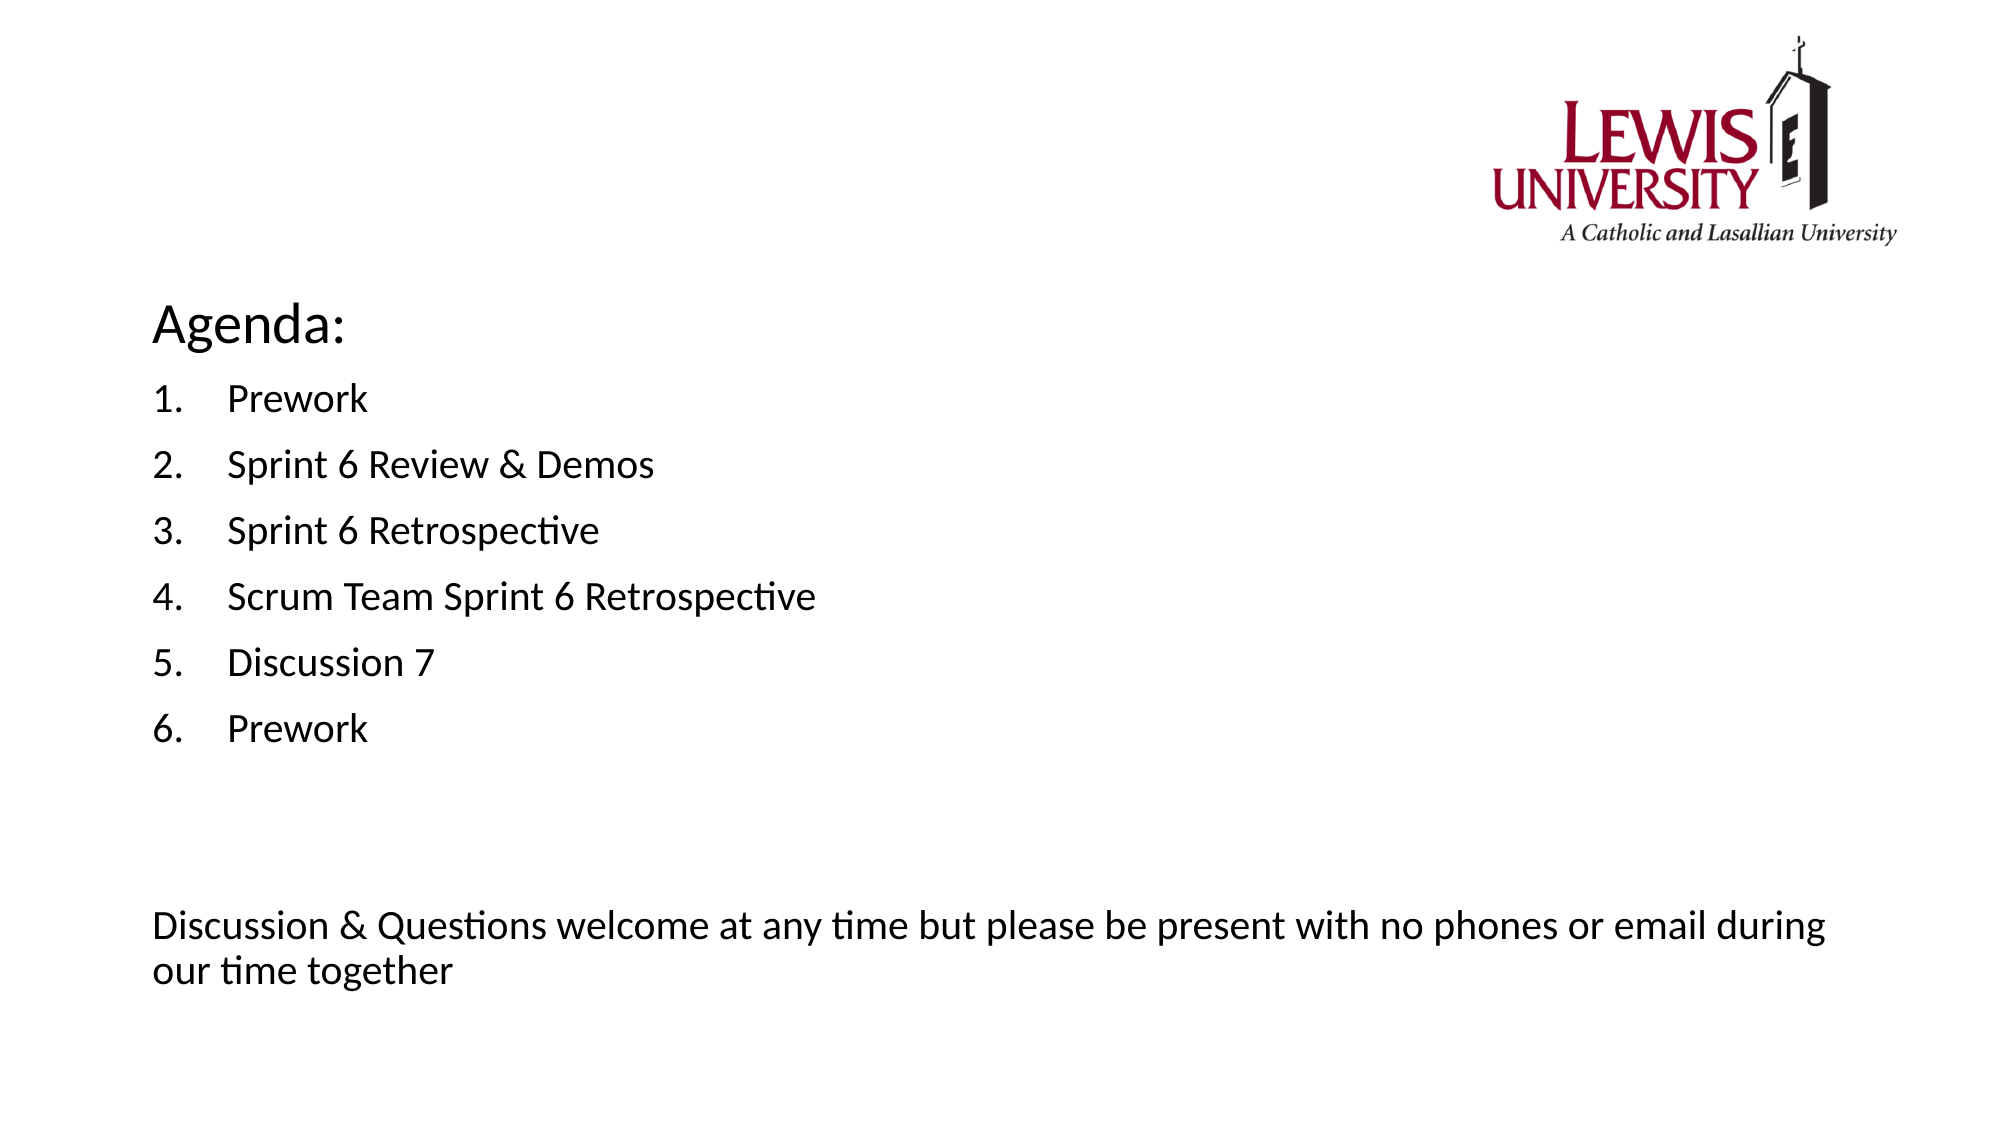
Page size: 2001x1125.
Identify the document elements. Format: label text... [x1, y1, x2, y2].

picture [1466, 25, 1903, 250]
list Agenda: Prework Sprint 6 Review & Demos Sprint 6 Retrospective Scrum Team Sprint 6 Retrospective Discussion 7 Prework [137, 285, 1863, 895]
text_box Discussion & Questions welcome at any time but please be present with no phones or email during our time together [137, 895, 1863, 1014]
